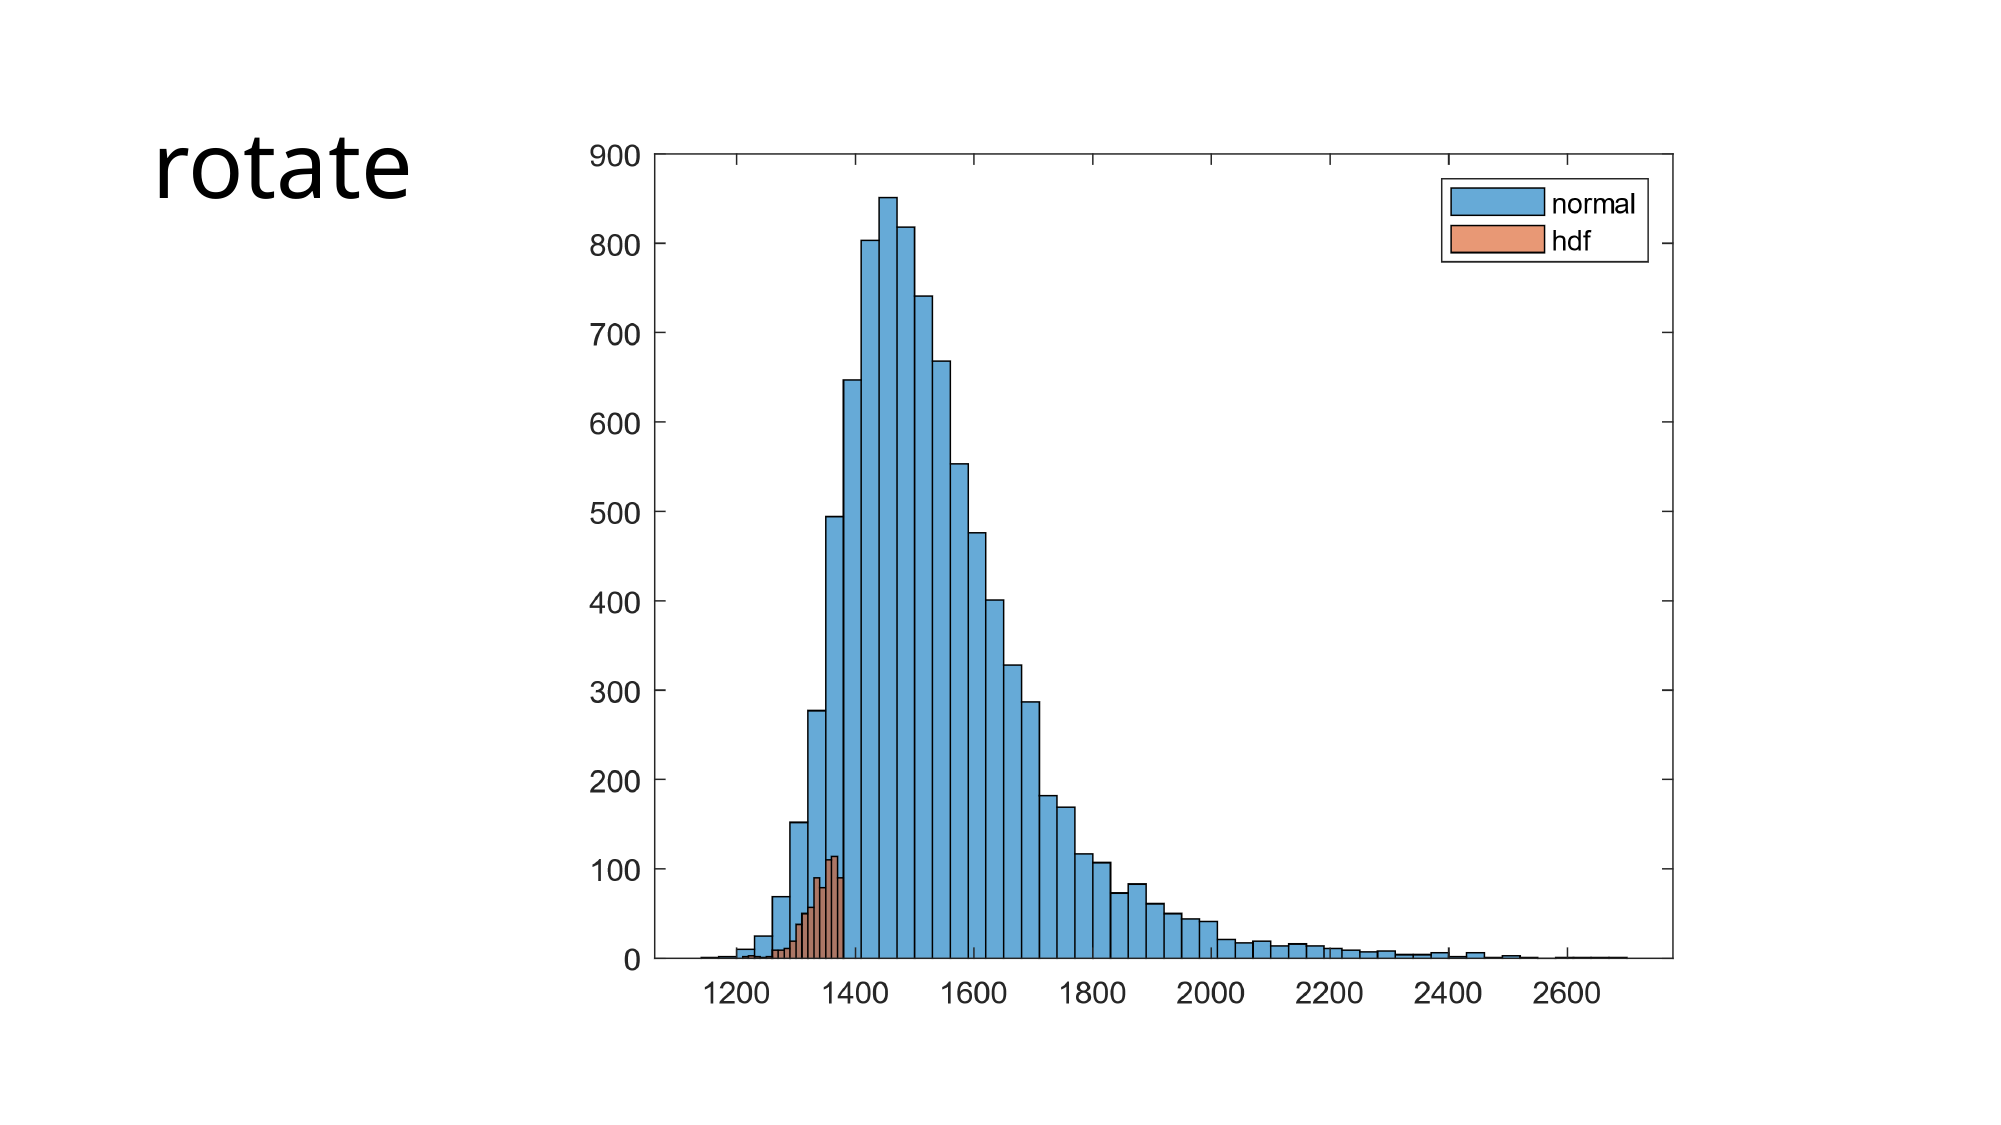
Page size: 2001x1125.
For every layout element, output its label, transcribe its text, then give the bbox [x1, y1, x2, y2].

title rotate [137, 59, 1863, 278]
picture [484, 80, 1798, 1066]
